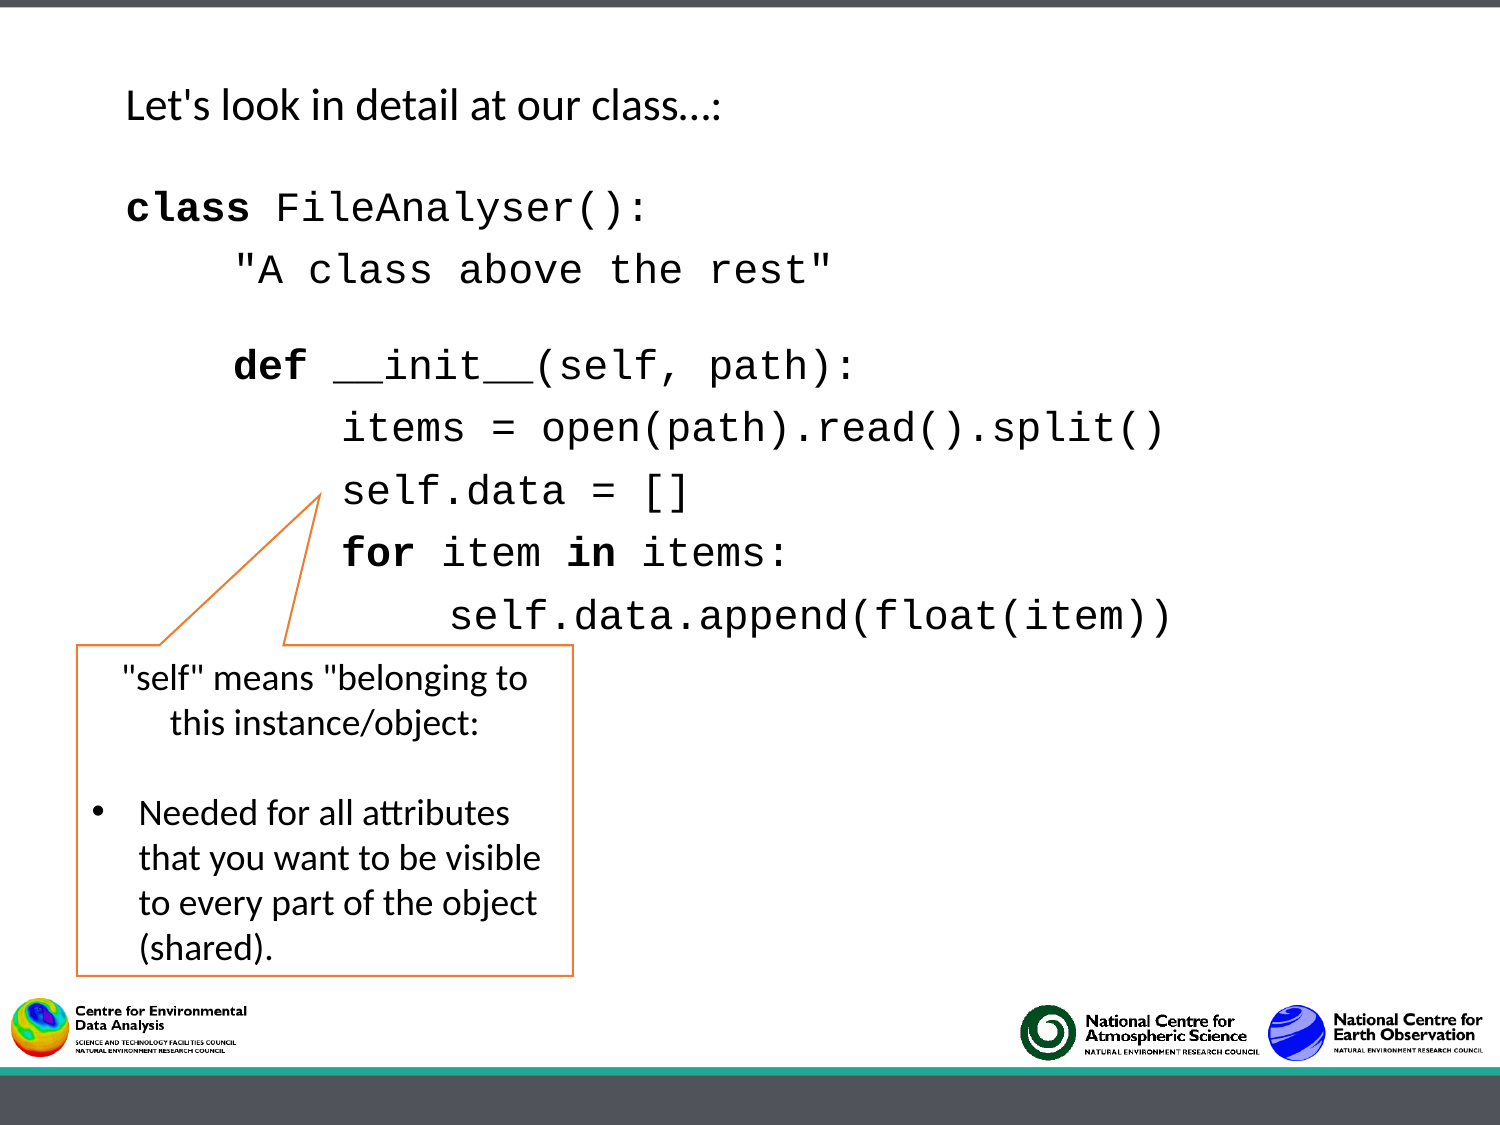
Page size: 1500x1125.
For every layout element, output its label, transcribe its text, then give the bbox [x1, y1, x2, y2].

picture [0, 0, 1500, 1125]
text_box Let's look in detail at our class…: class FileAnalyser(): "A class above the rest" def __init__(self, path): items = open(path).read().split() self.data = [] for item in items: self.data.append(float(item)) [112, 54, 1388, 1036]
text_box "self" means "belonging to this instance/object: Needed for all attributes that you want to be visible to every part of the object (shared). [75, 644, 112, 977]
